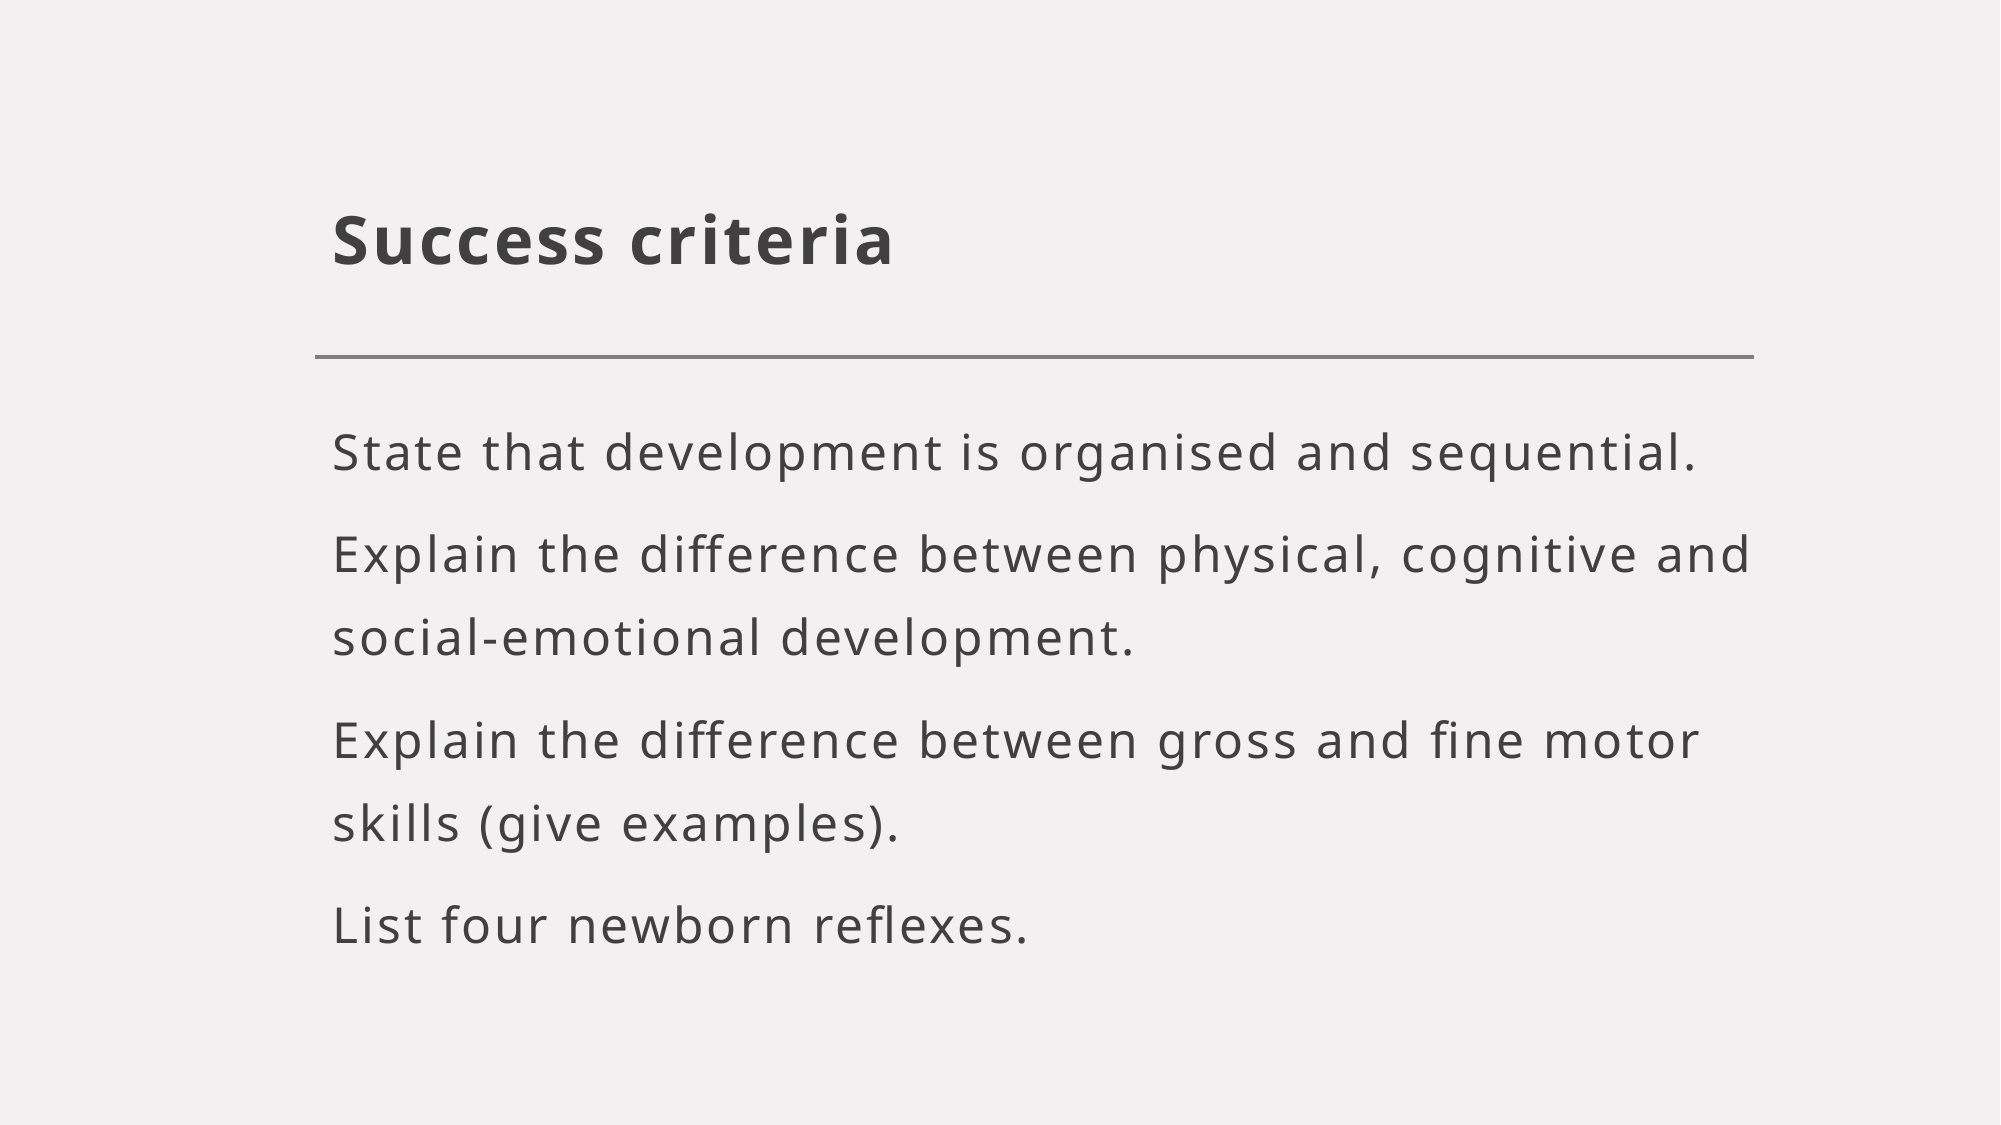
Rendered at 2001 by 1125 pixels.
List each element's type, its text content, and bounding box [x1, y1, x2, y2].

list State that development is organised and sequential. Explain the difference between physical, cognitive and social-emotional development. Explain the difference between gross and fine motor skills (give examples). List four newborn reflexes. [315, 379, 1833, 1053]
title Success criteria [315, 72, 1754, 294]
